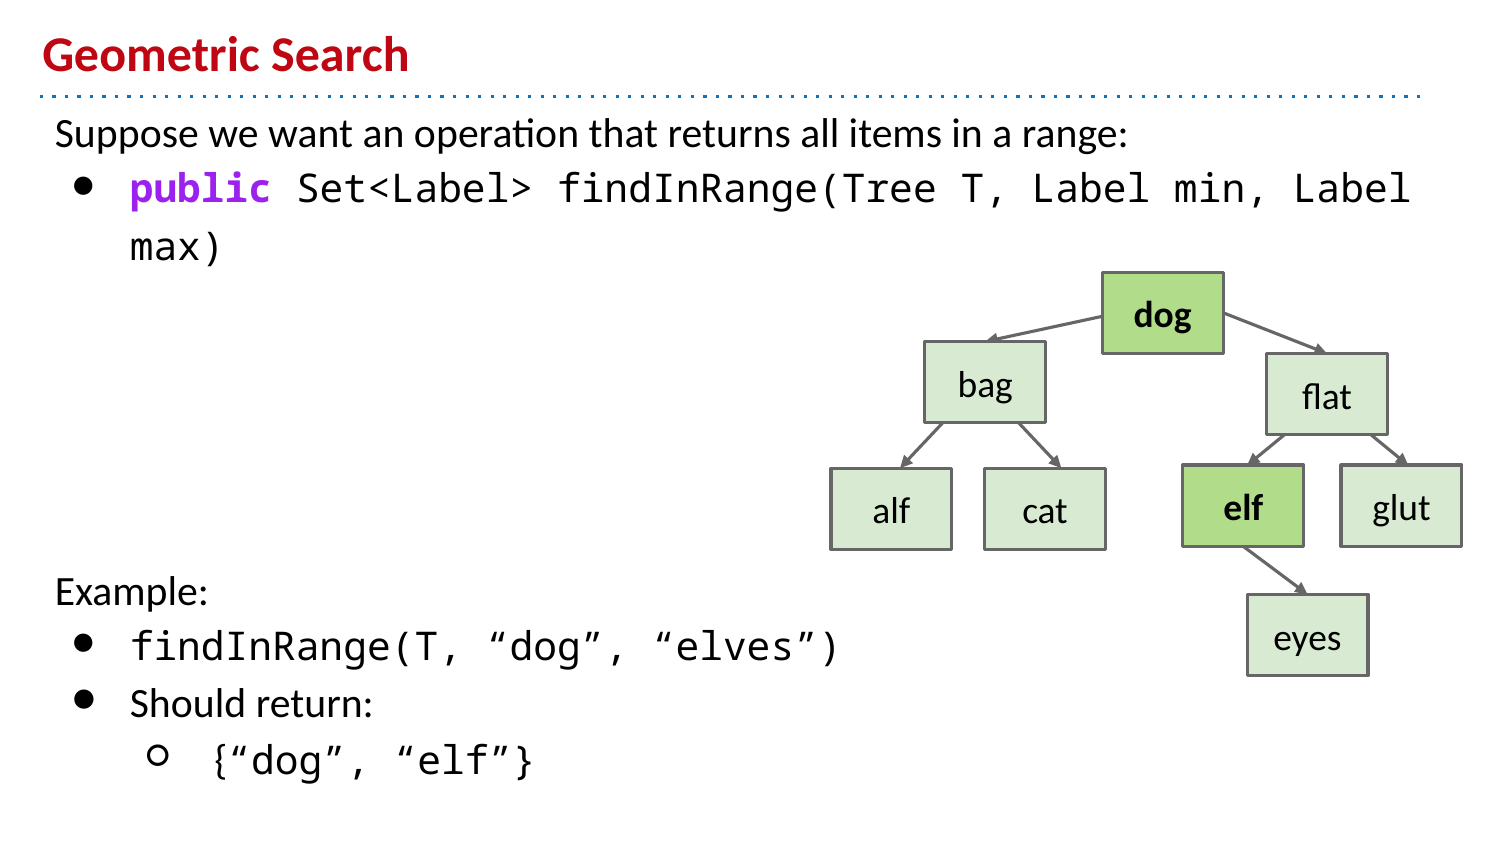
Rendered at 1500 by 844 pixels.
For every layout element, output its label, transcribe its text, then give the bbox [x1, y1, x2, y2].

text_box glut [1341, 465, 1462, 547]
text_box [1223, 312, 1328, 354]
text_box dog [1102, 272, 1224, 354]
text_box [1246, 422, 1300, 466]
text_box cat [984, 468, 1106, 550]
title Geometric Search [27, 15, 1378, 97]
text_box eyes [1247, 594, 1368, 676]
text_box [1009, 412, 1062, 469]
text_box bag [924, 341, 1046, 423]
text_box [899, 412, 953, 469]
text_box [985, 310, 1131, 342]
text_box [1356, 422, 1409, 466]
list Suppose we want an operation that returns all items in a range: public Set<Label> findInRange(Tree T, Label min, Label max) Example: findInRange(T, “dog”, “elves”) Should return: {“dog”, “elf”} [39, 91, 1470, 794]
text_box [1243, 546, 1308, 595]
text_box alf [831, 468, 952, 550]
text_box flat [1266, 353, 1388, 435]
text_box elf [1182, 465, 1304, 547]
